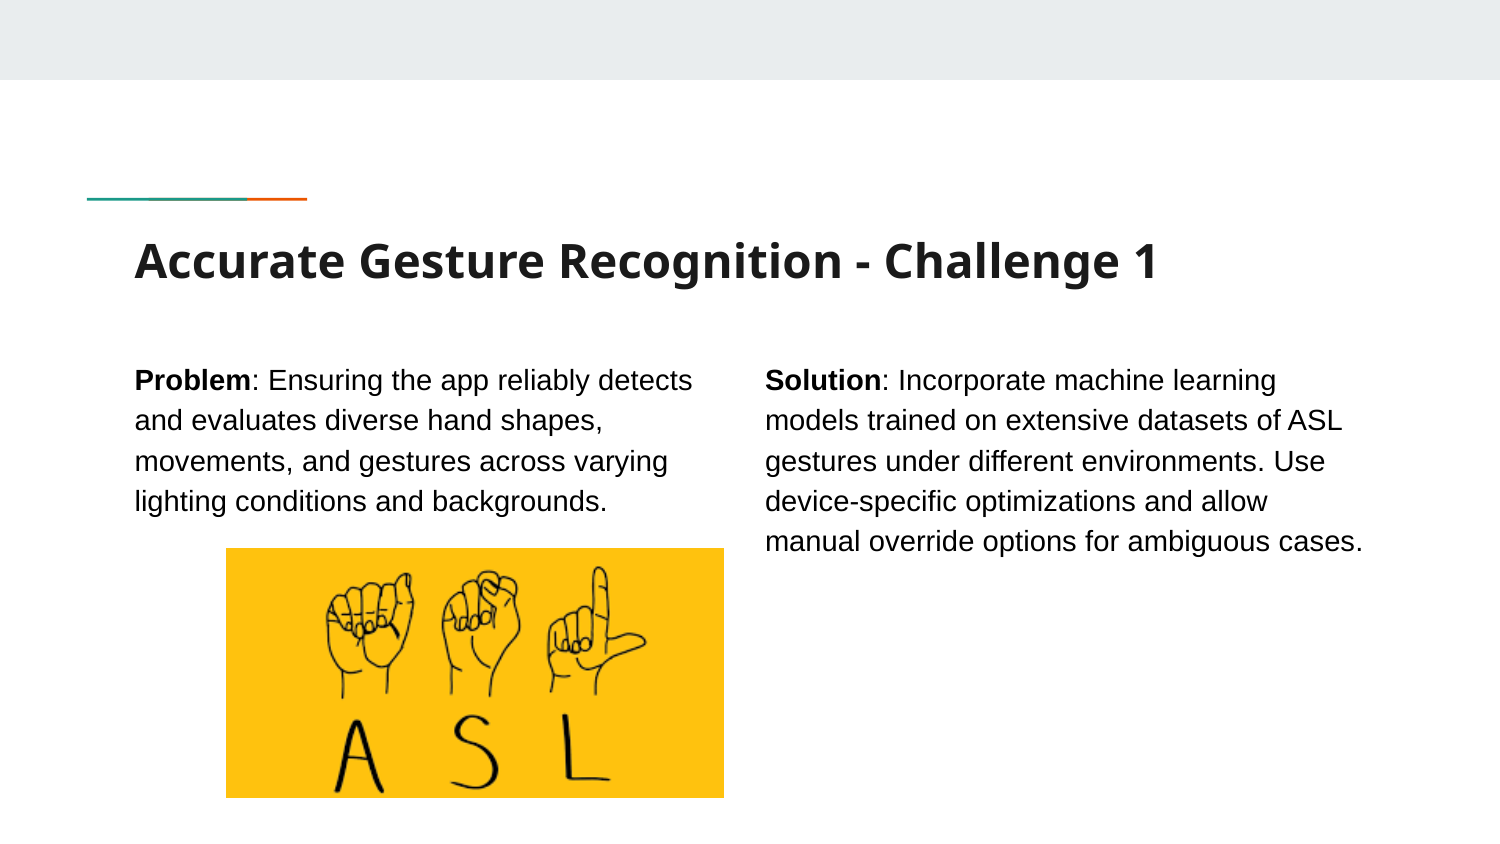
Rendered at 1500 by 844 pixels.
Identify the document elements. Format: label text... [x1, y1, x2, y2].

picture [225, 548, 724, 798]
list Problem: Ensuring the app reliably detects and evaluates diverse hand shapes, movements, and gestures across varying lighting conditions and backgrounds. [119, 341, 750, 712]
title Accurate Gesture Recognition - Challenge 1 [119, 216, 1381, 305]
list Solution: Incorporate machine learning models trained on extensive datasets of ASL gestures under different environments. Use device-specific optimizations and allow manual override options for ambiguous cases. [750, 341, 1381, 712]
